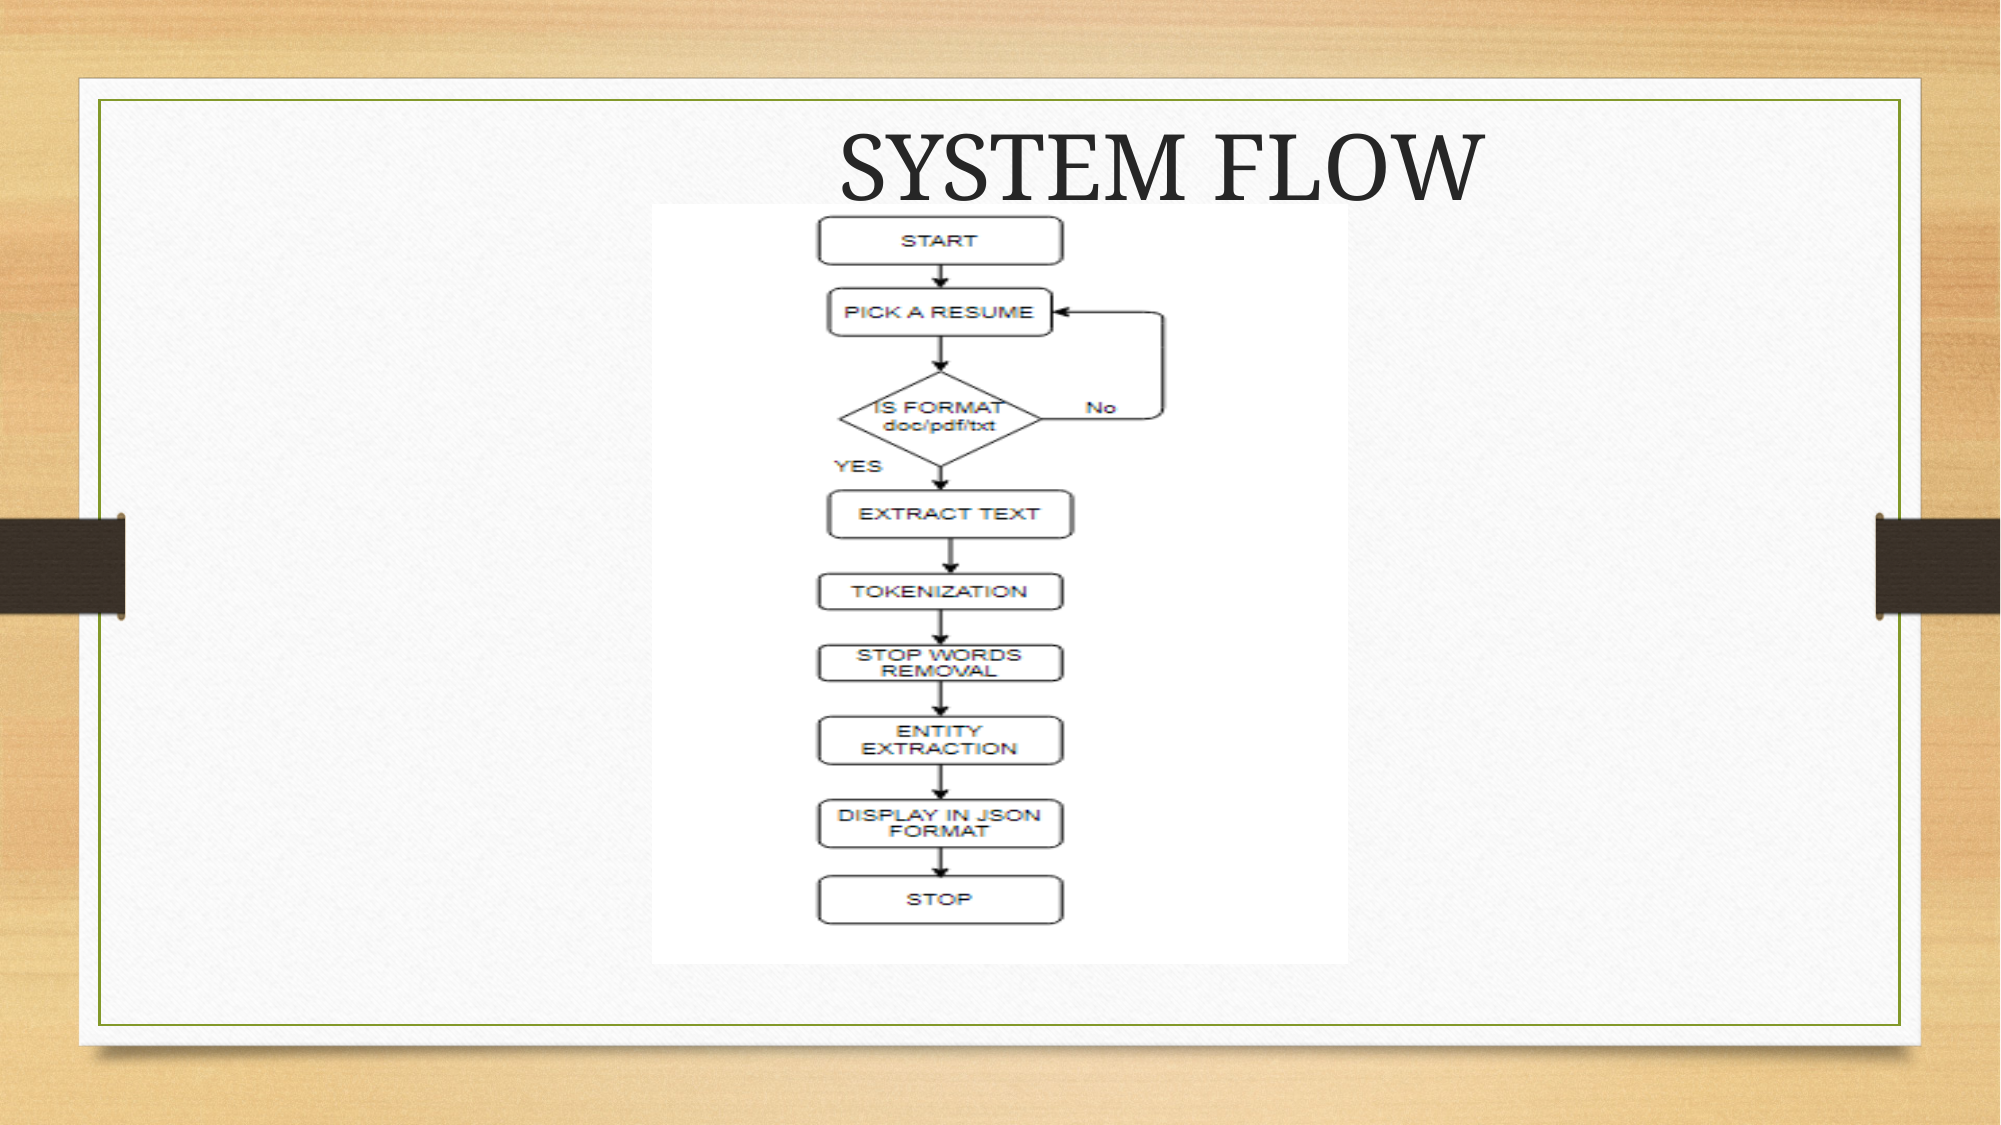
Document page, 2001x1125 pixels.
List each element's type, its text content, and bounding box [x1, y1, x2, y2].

picture [0, 0, 2001, 1125]
title SYSTEM FLOW [0, 93, 1575, 234]
